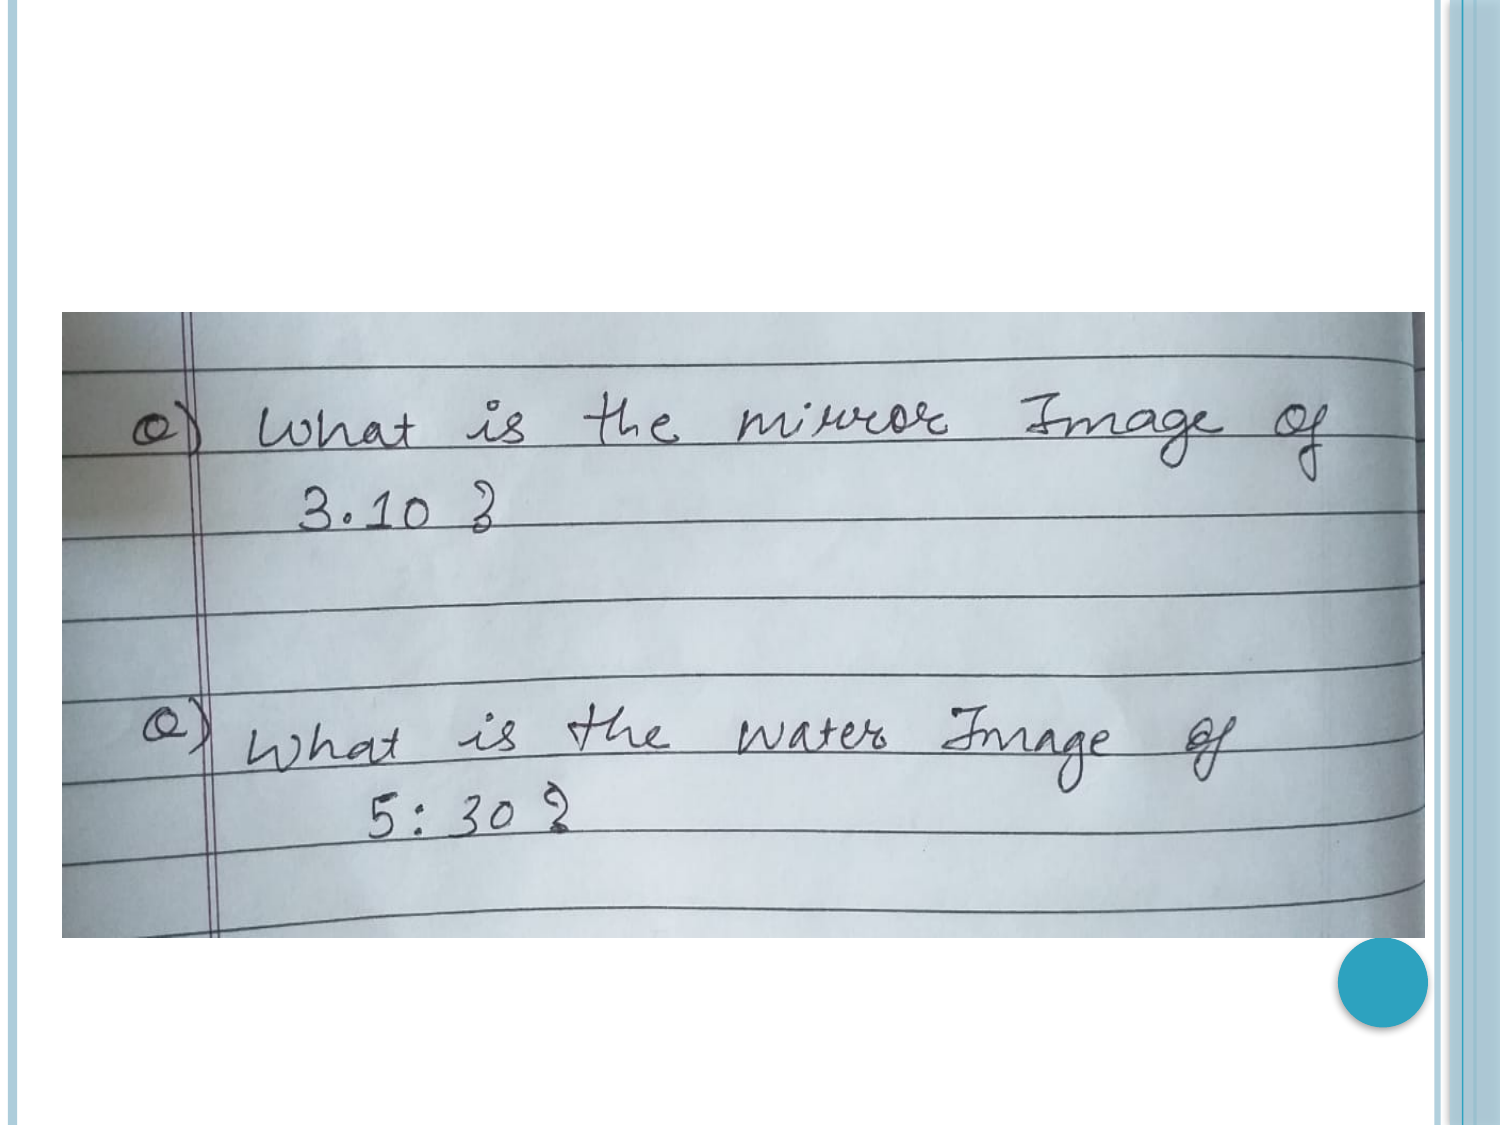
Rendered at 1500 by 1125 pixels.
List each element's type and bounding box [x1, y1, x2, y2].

list [61, 311, 1426, 938]
